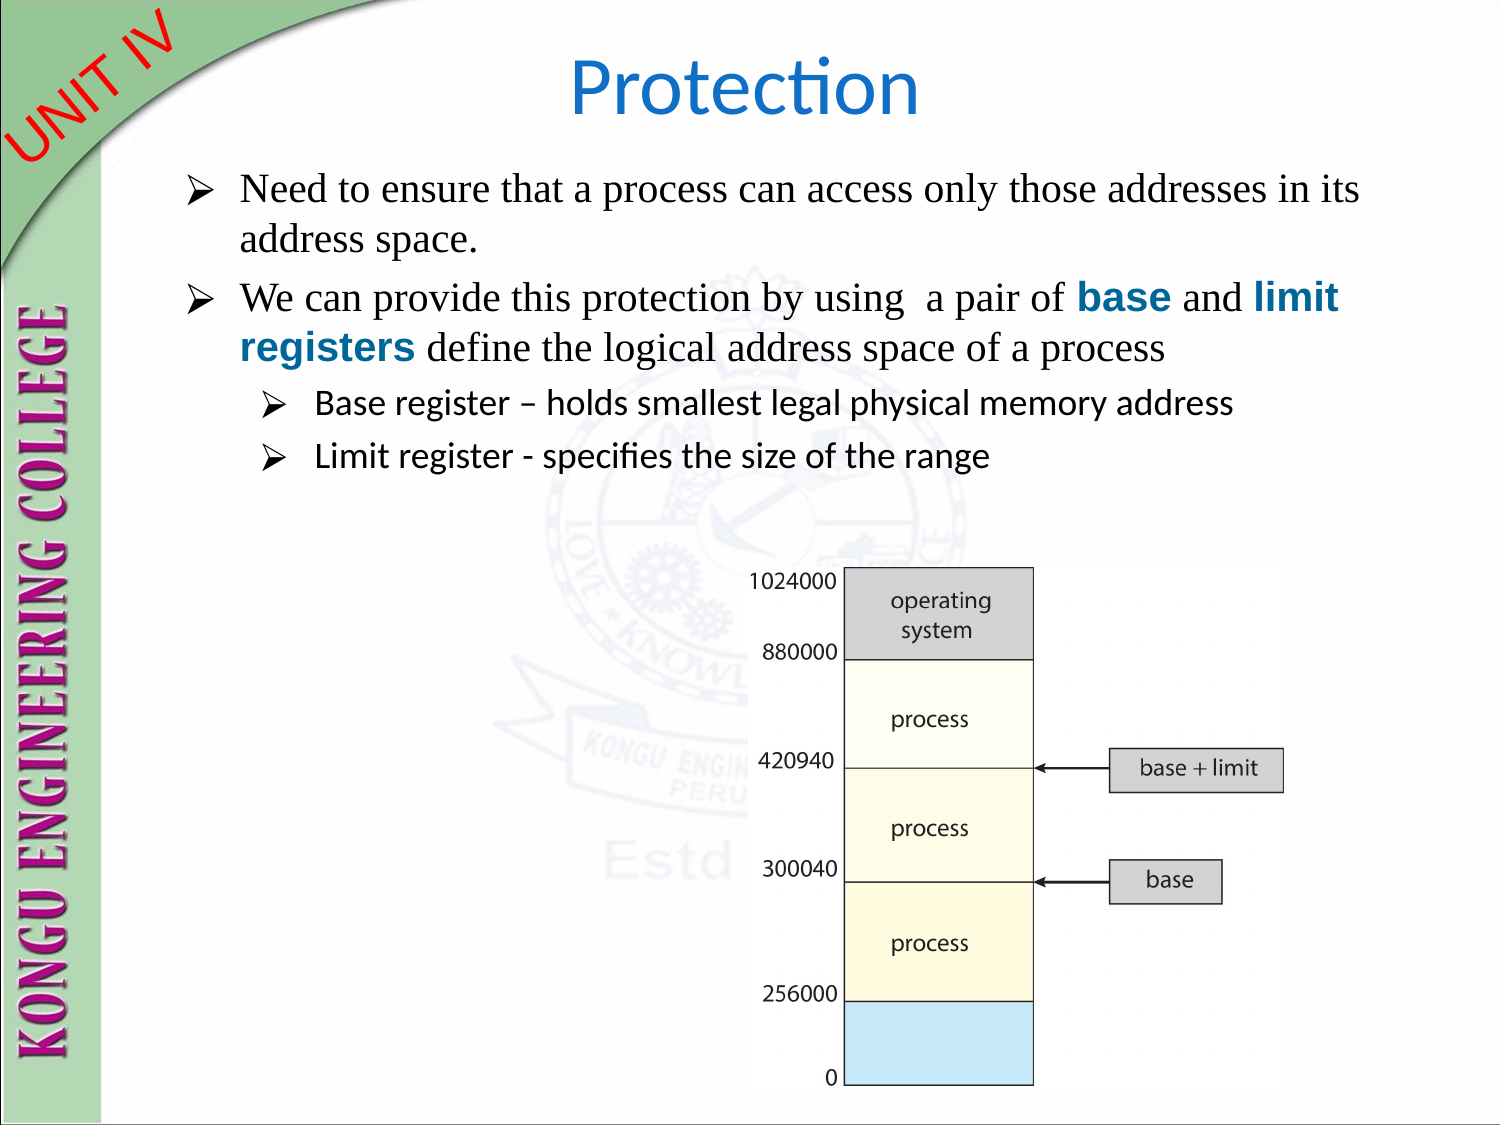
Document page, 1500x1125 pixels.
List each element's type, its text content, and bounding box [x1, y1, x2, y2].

title Protection [207, 36, 1284, 132]
list Need to ensure that a process can access only those addresses in its address space. We can provide this protection by using a pair of base and limit registers define the logical address space of a process Base register – holds smallest legal physical memory address Limit register - specifies the size of the range [149, 153, 1454, 428]
picture [0, 0, 1500, 1125]
